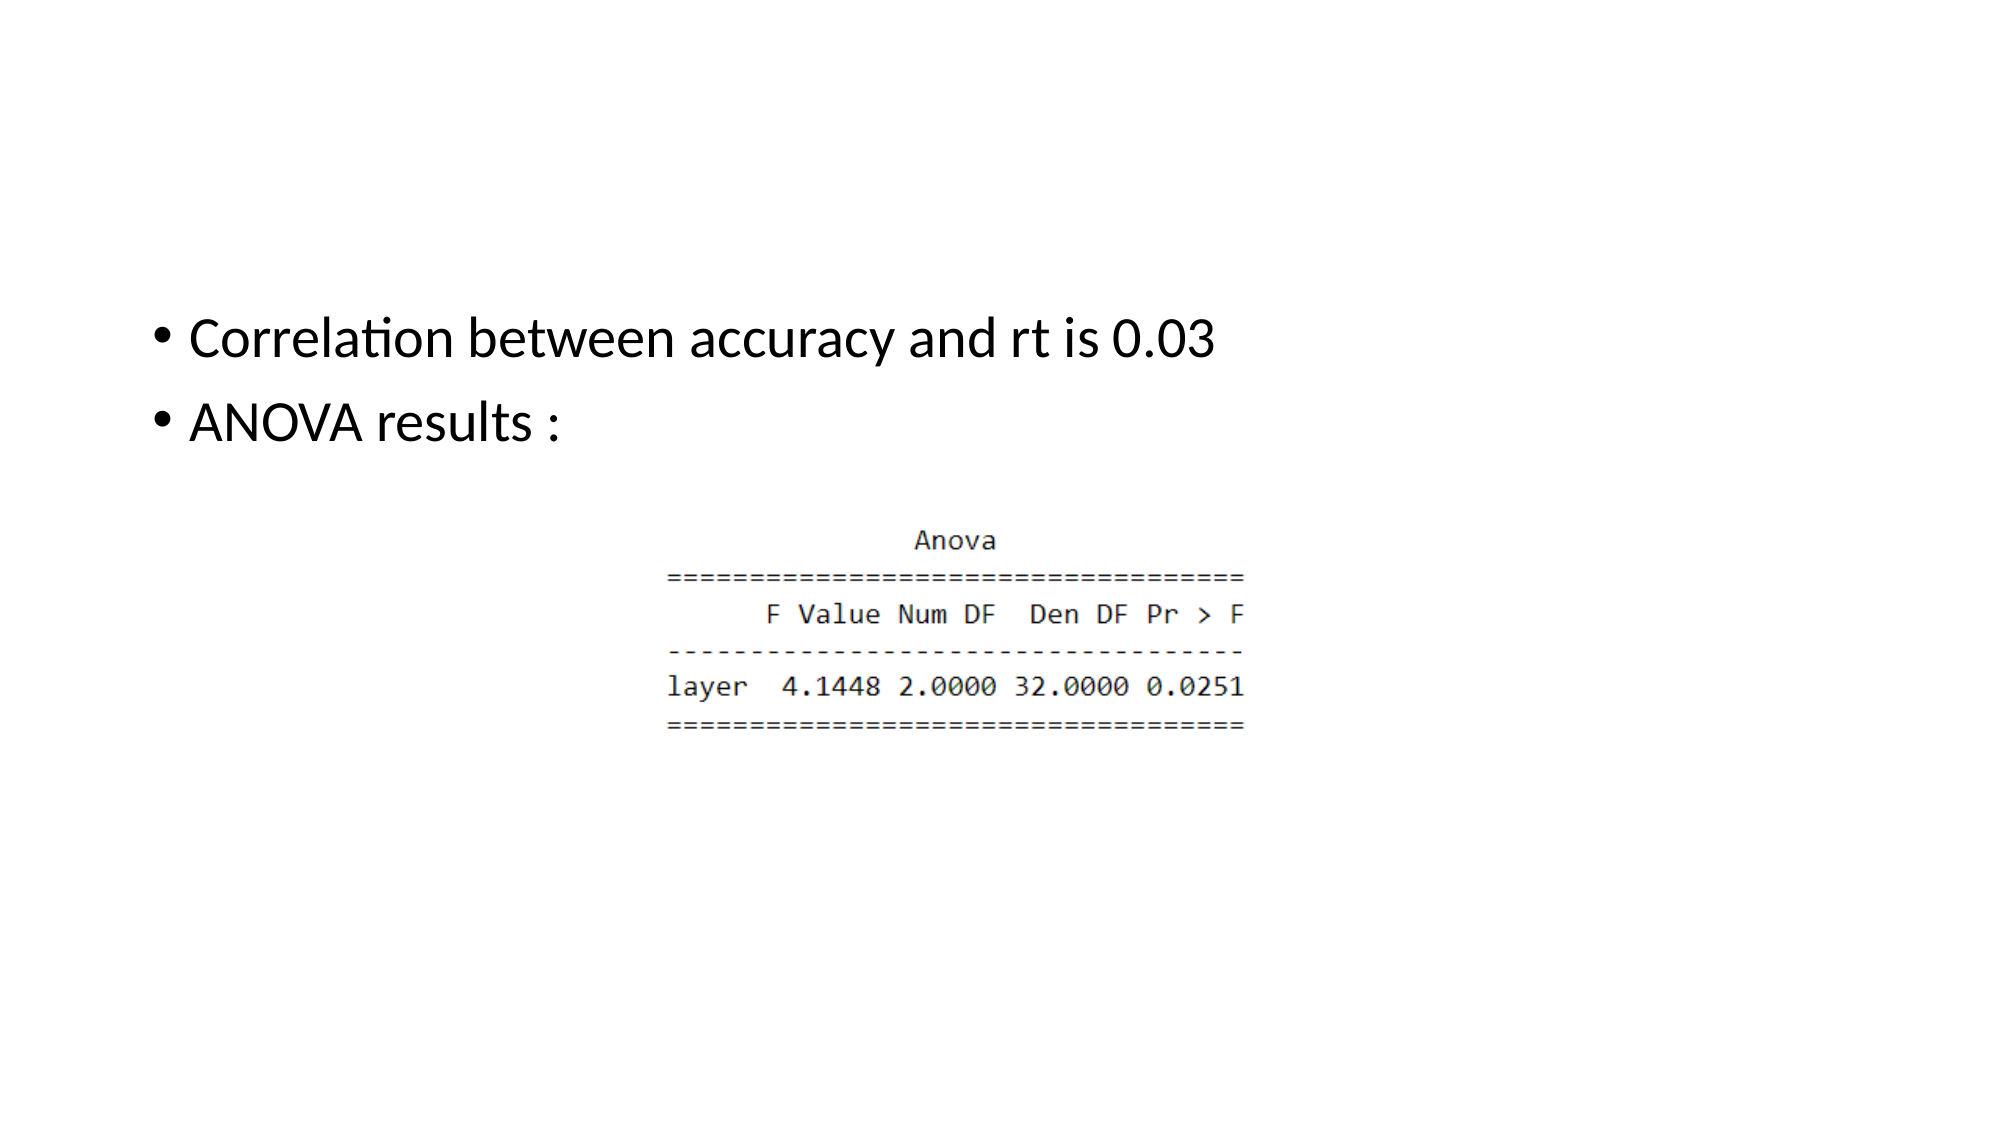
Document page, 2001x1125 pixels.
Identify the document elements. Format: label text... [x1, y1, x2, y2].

picture [611, 512, 1312, 776]
list Correlation between accuracy and rt is 0.03 ANOVA results : [137, 299, 1863, 1014]
